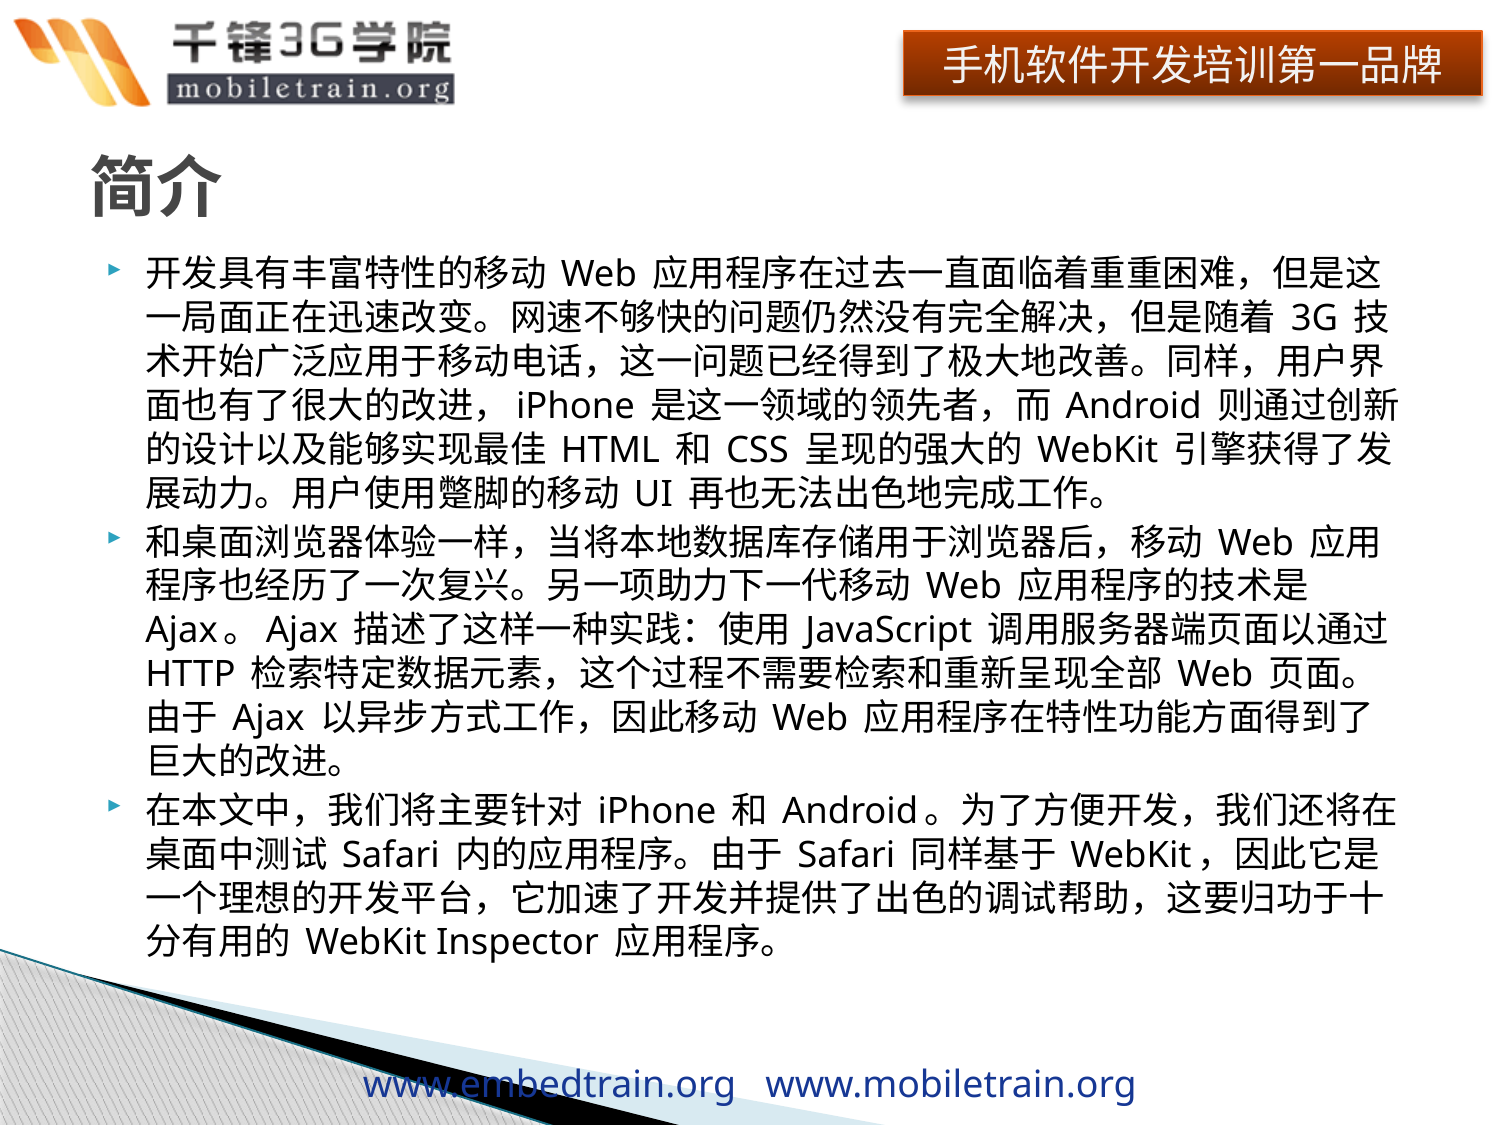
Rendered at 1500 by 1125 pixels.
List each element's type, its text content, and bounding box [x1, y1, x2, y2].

picture [0, 0, 469, 118]
title 简介 [75, 137, 1425, 233]
list 开发具有丰富特性的移动 Web 应用程序在过去一直面临着重重困难，但是这一局面正在迅速改变。网速不够快的问题仍然没有完全解决，但是随着 3G 技术开始广泛应用于移动电话，这一问题已经得到了极大地改善。同样，用户界面也有了很大的改进，iPhone 是这一领域的领先者，而 Android 则通过创新的设计以及能够实现最佳 HTML 和 CSS 呈现的强大的 WebKit 引擎获得了发展动力。用户使用蹩脚的移动 UI 再也无法出色地完成工作。 和桌面浏览器体验一样，当将本地数据库存储用于浏览器后，移动 Web 应用程序也经历了一次复兴。另一项助力下一代移动 Web 应用程序的技术是 Ajax。Ajax 描述了这样一种实践：使用 JavaScript 调用服务器端页面以通过 HTTP 检索特定数据元素，这个过程不需要检索和重新呈现全部 Web 页面。由于 Ajax 以异步方式工作，因此移动 Web 应用程序在特性功能方面得到了巨大的改进。 在本文中，我们将主要针对 iPhone 和 Android。为了方便开发，我们还将在桌面中测试 Safari 内的应用程序。由于 Safari 同样基于 WebKit，因此它是一个理想的开发平台，它加速了开发并提供了出色的调试帮助，这要归功于十分有用的 WebKit Inspector 应用程序。 [75, 243, 1425, 986]
